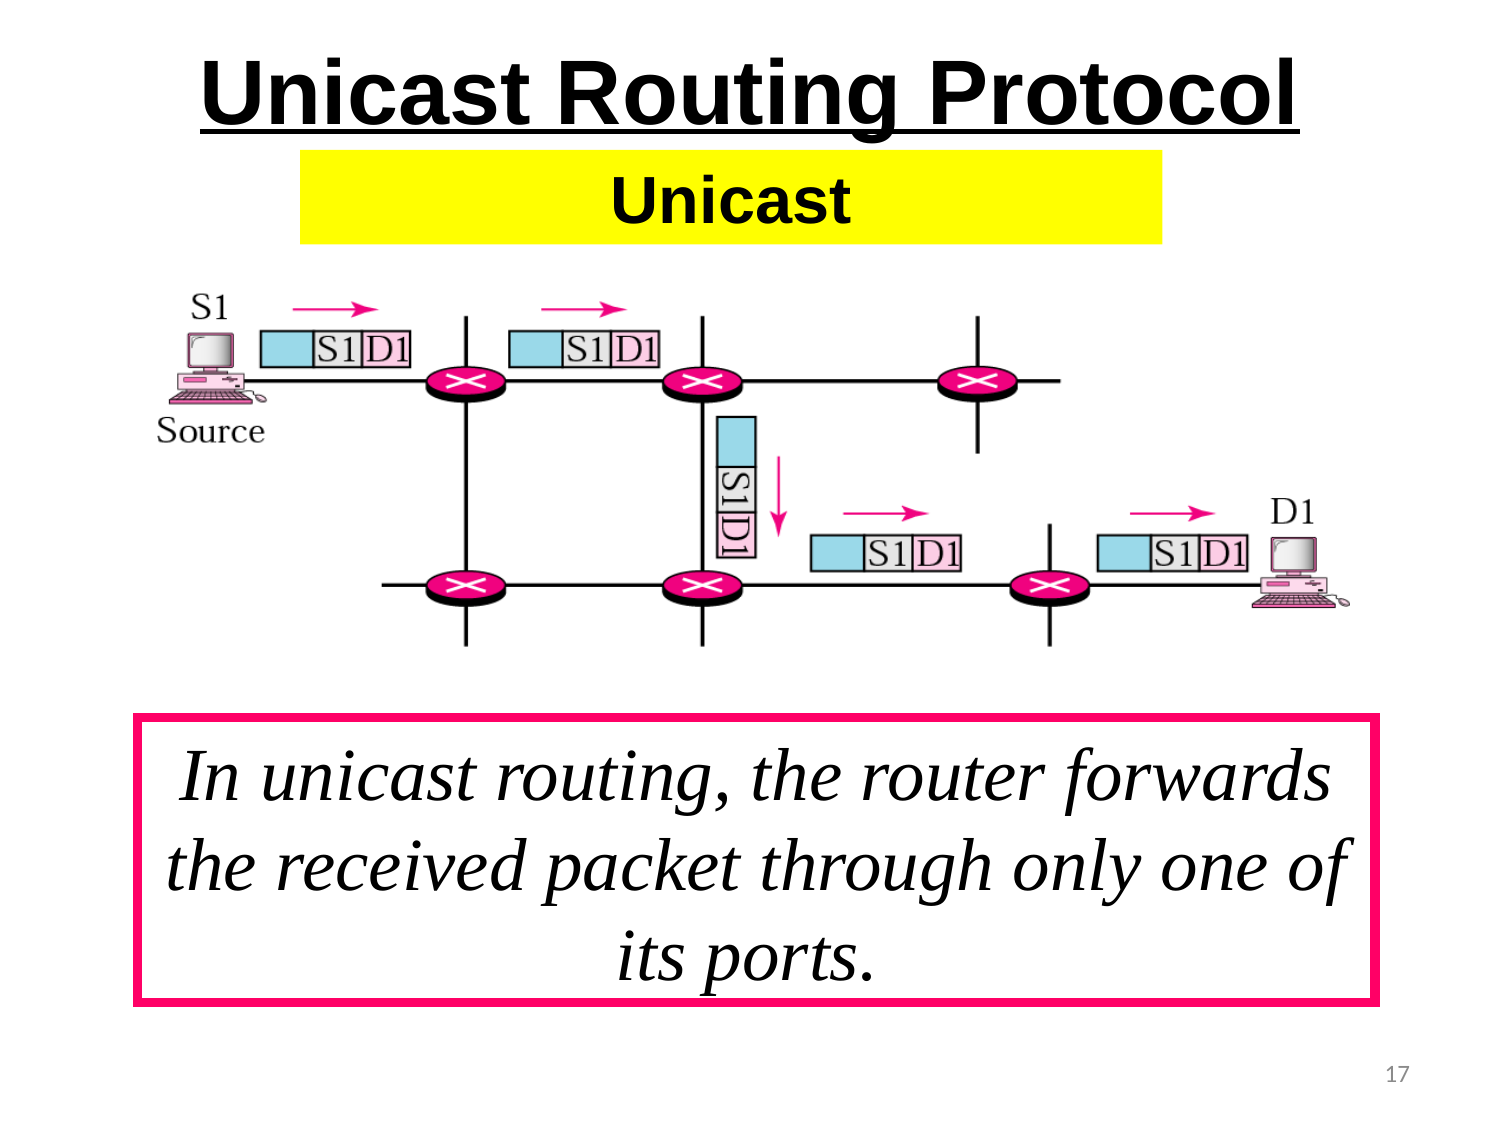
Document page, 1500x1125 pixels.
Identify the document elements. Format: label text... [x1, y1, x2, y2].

text_box Unicast [300, 149, 1163, 245]
text_box Unicast Routing Protocol [112, 24, 1388, 213]
text_box In unicast routing, the router forwards the received packet through only one of its ports. [137, 717, 1375, 1003]
picture [155, 287, 1351, 647]
slide_number 17 [1074, 1042, 1425, 1103]
